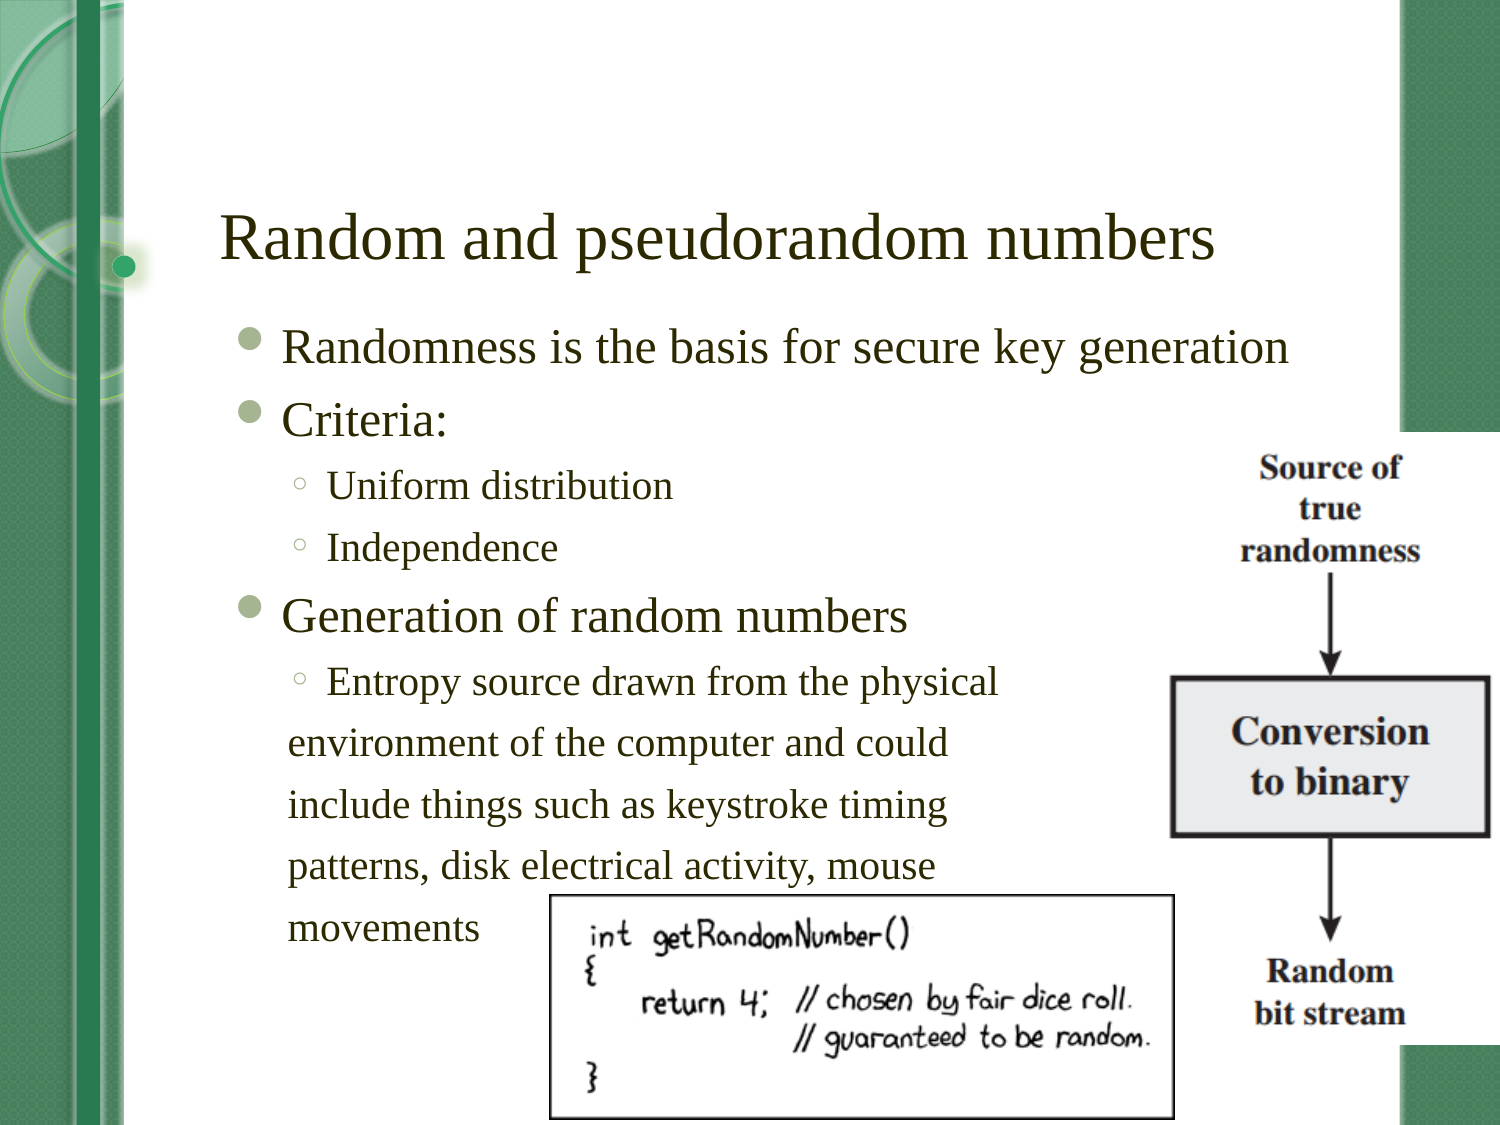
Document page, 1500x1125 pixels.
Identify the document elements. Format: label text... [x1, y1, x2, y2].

picture [548, 893, 1175, 1120]
picture [1150, 431, 1500, 1046]
title Random and pseudorandom numbers [204, 138, 1388, 327]
list Randomness is the basis for secure key generation Criteria: Uniform distribution Independence Generation of random numbers Entropy source drawn from the physical environment of the computer and could include things such as keystroke timing patterns, disk electrical activity, mouse movements [206, 306, 1400, 1024]
